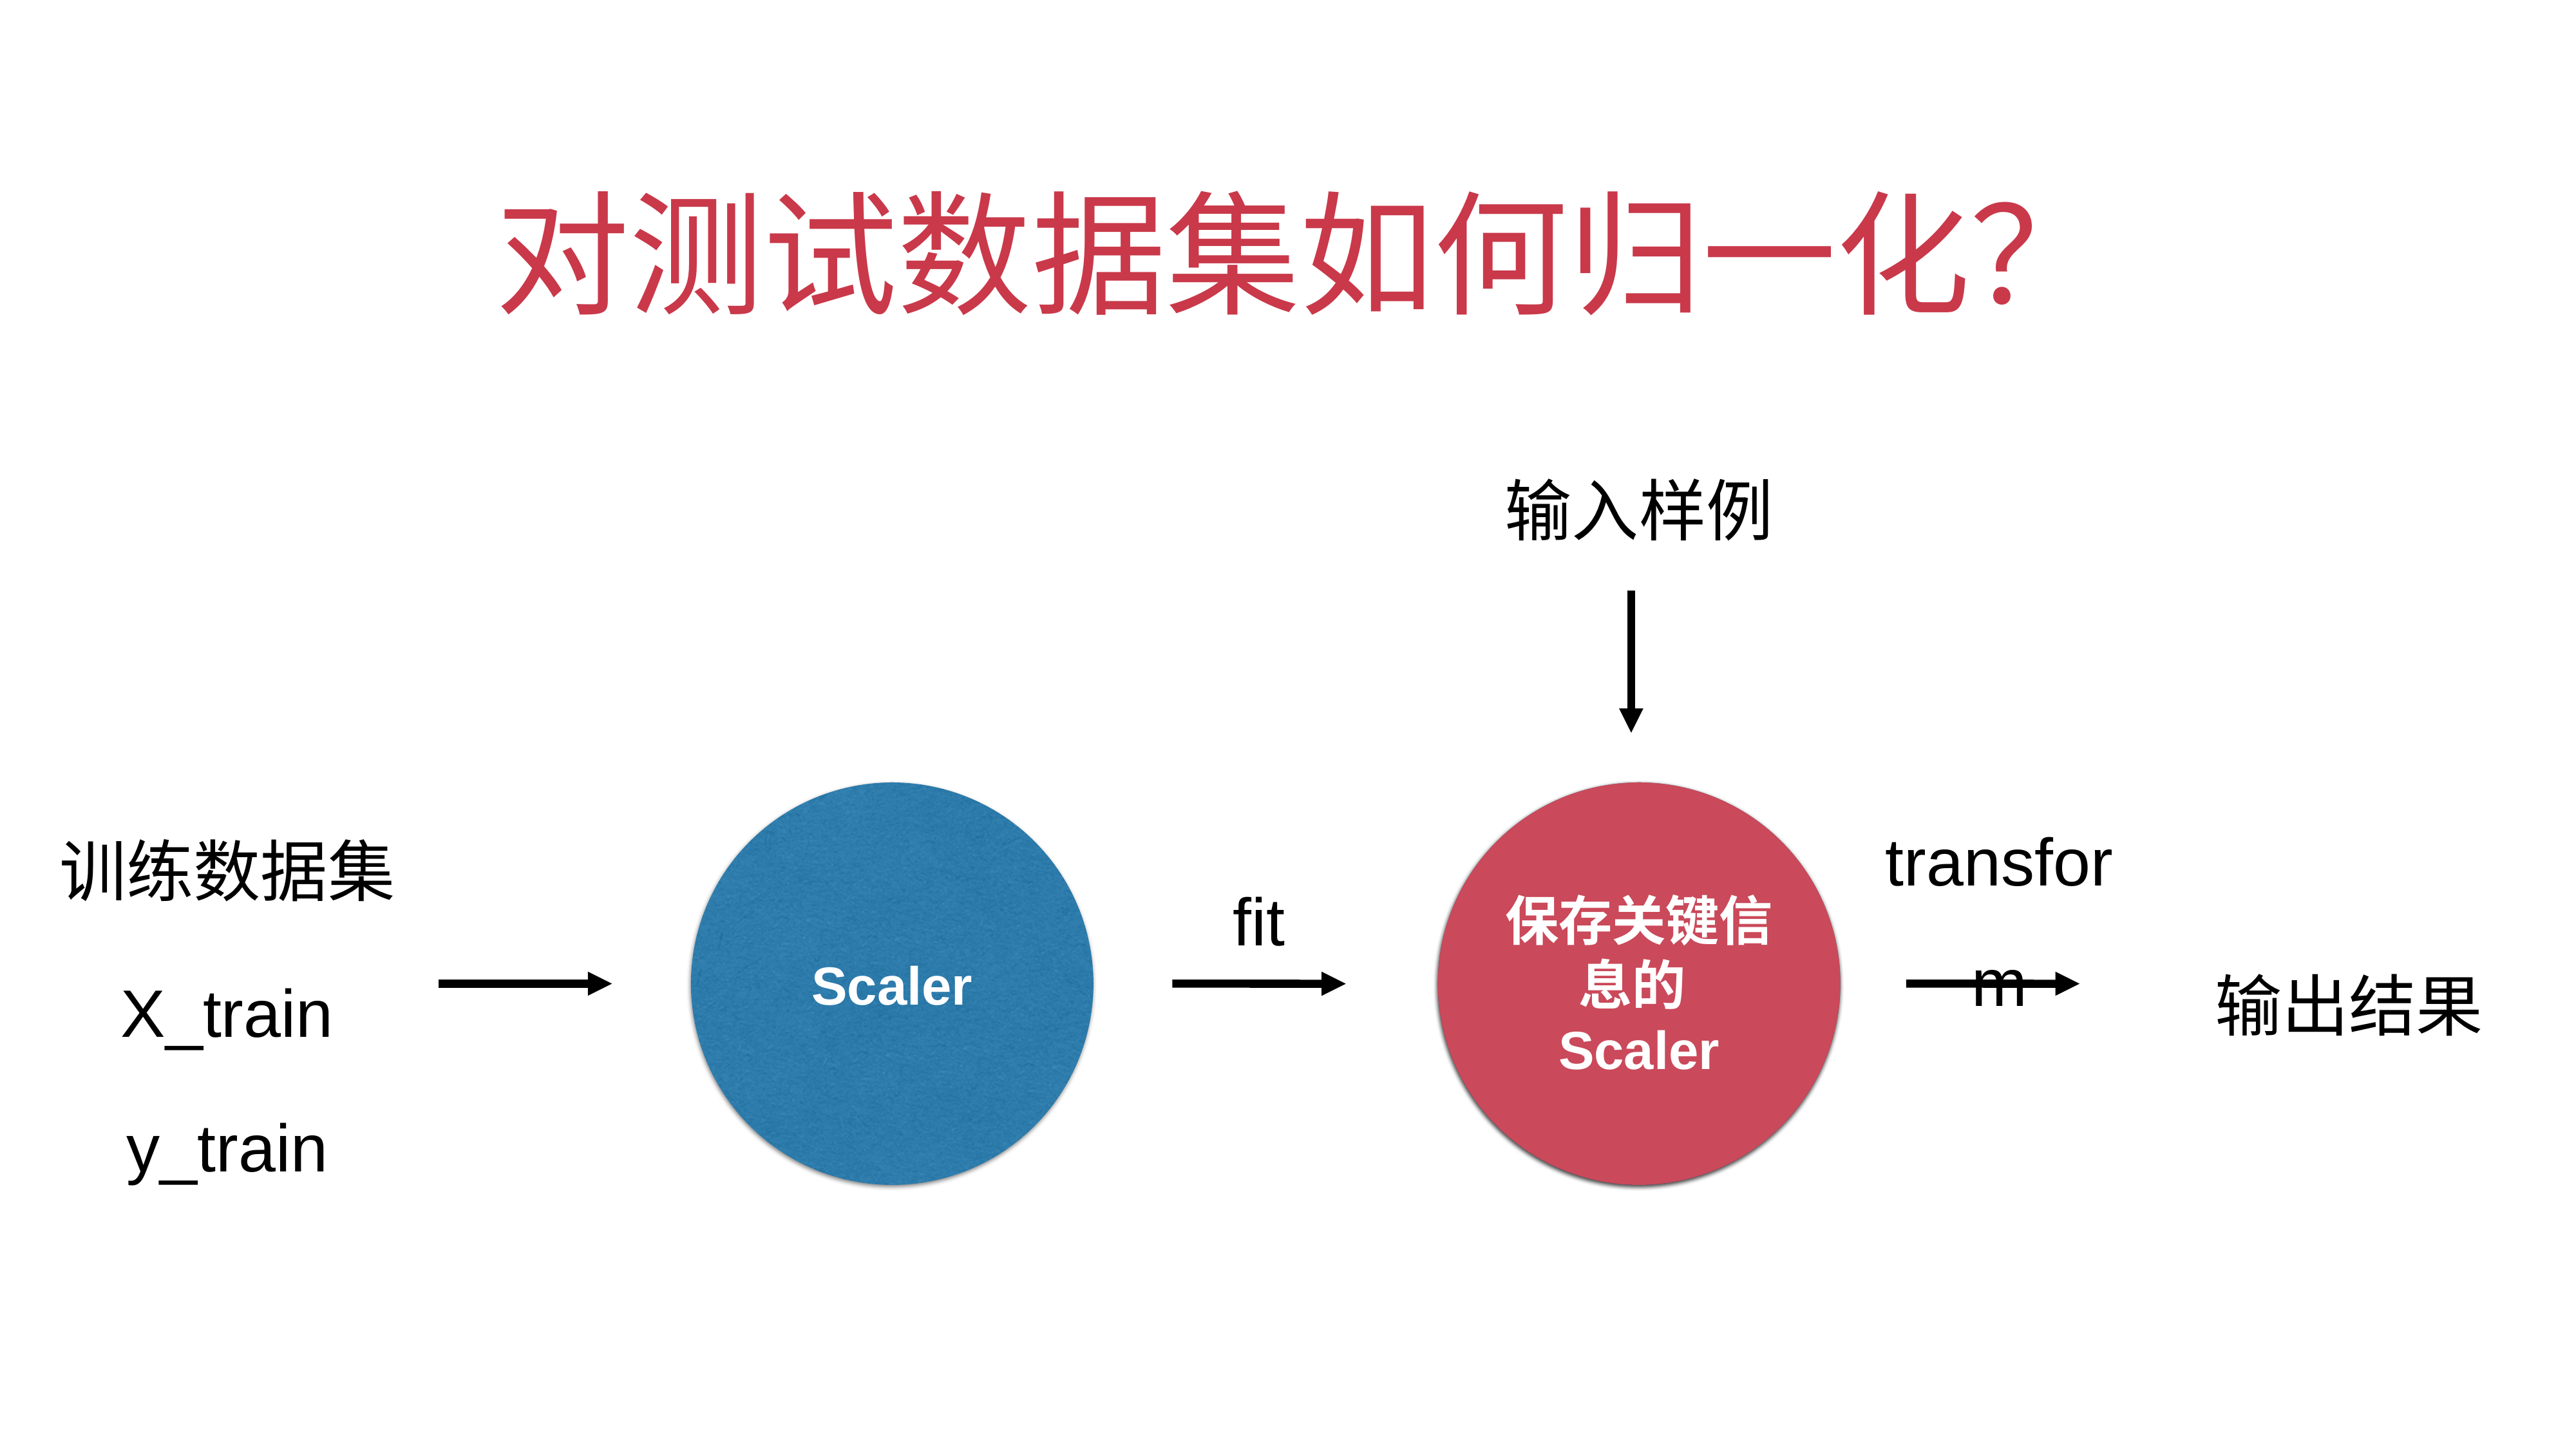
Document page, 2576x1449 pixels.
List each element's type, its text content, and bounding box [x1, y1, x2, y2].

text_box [1906, 931, 2514, 1036]
text_box X_train [0, 924, 458, 1056]
text_box 训练数据集 [0, 783, 458, 915]
text_box y_train [0, 1059, 458, 1191]
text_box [1172, 782, 1841, 1186]
title 对测试数据集如何归一化？ [187, 122, 2389, 337]
text_box transform [1871, 773, 2128, 1025]
text_box [458, 980, 612, 988]
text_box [1474, 435, 1804, 733]
text_box Scaler [690, 782, 1094, 1185]
